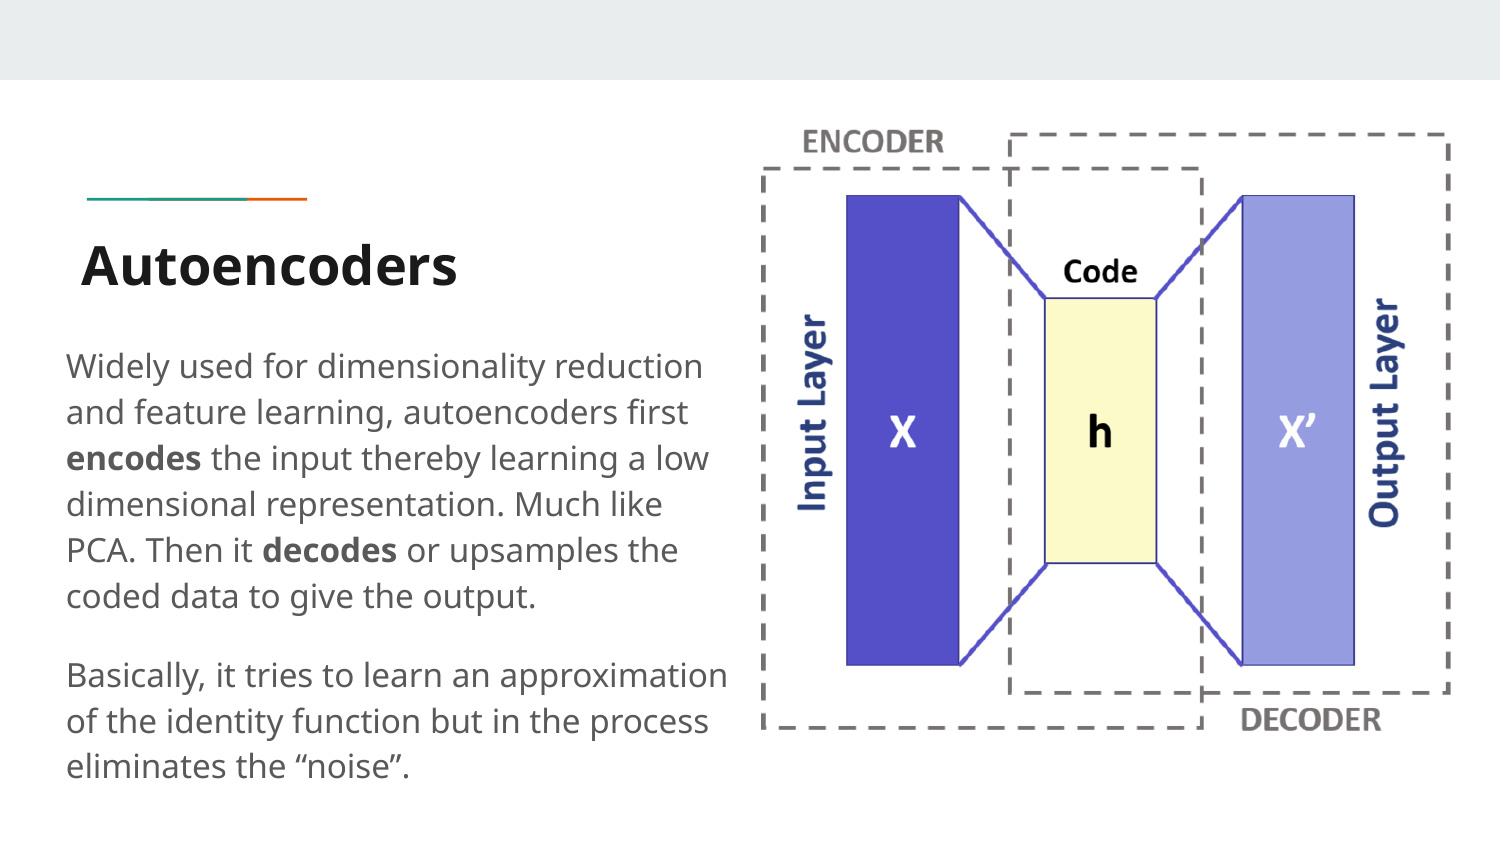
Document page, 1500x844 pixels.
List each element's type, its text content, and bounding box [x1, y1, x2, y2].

picture [761, 107, 1479, 761]
title Autoencoders [66, 216, 728, 305]
list Widely used for dimensionality reduction and feature learning, autoencoders first encodes the input thereby learning a low dimensional representation. Much like PCA. Then it decodes or upsamples the coded data to give the output. Basically, it tries to learn an approximation of the identity function but in the process eliminates the “noise”. [50, 324, 750, 761]
